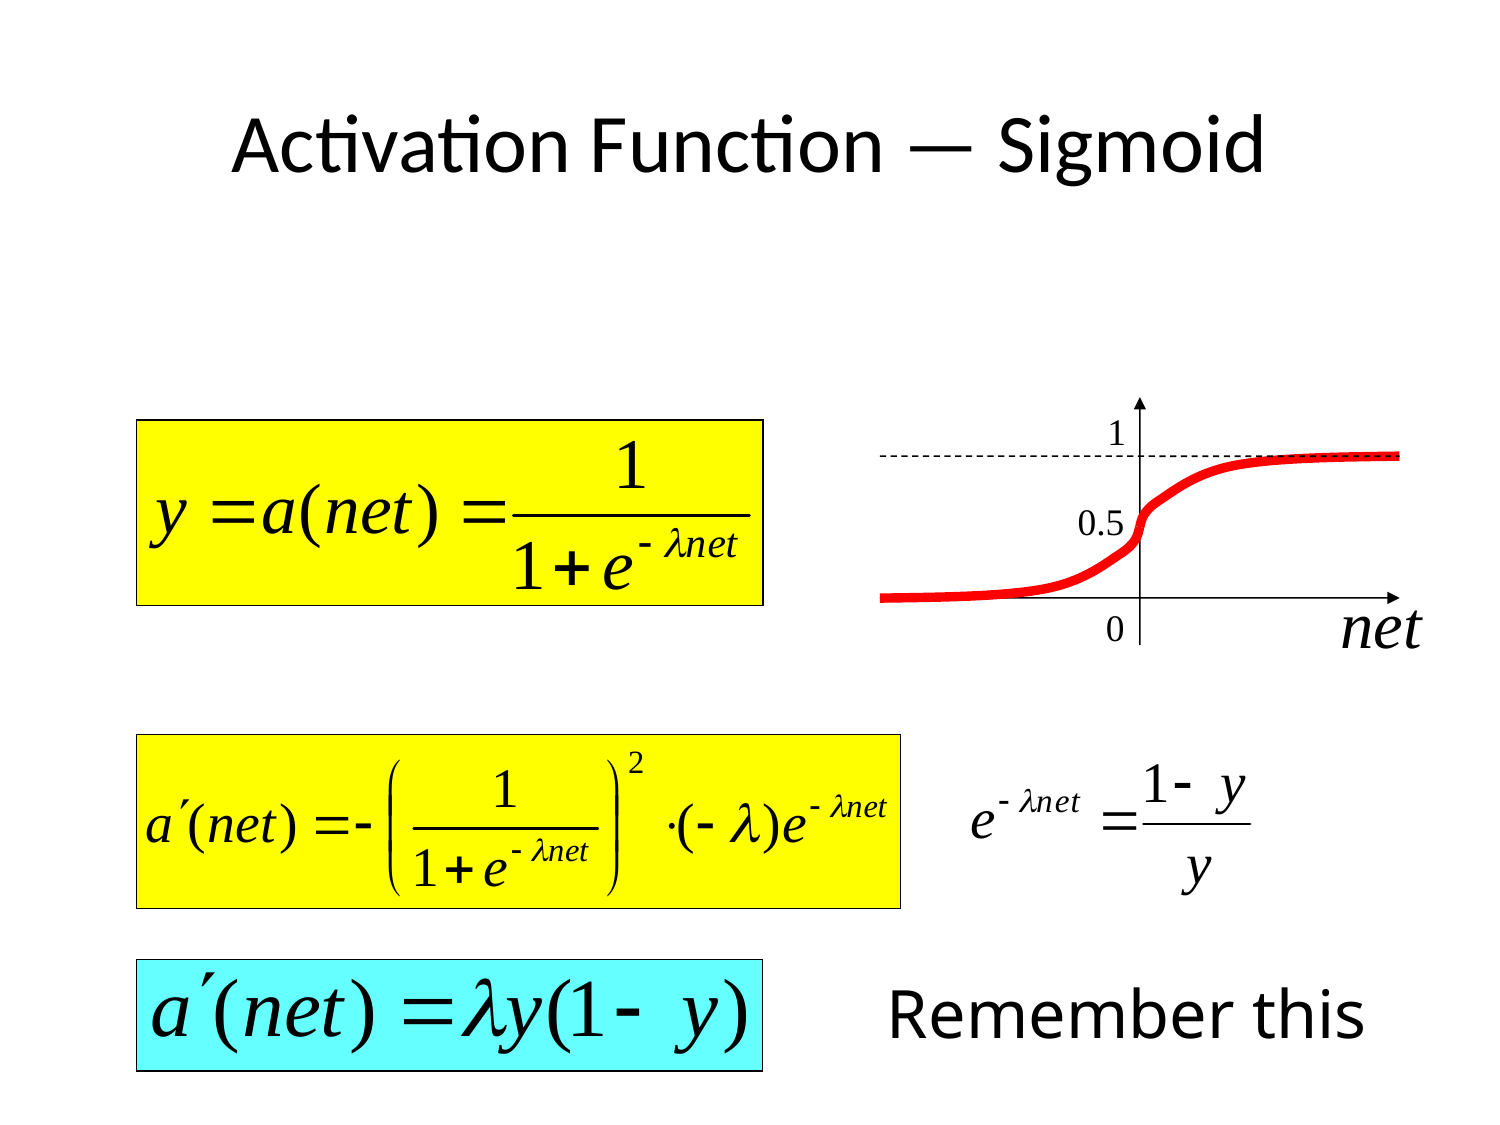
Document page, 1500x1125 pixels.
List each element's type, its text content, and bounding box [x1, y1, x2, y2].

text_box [137, 735, 901, 908]
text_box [137, 420, 763, 606]
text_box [137, 960, 762, 1071]
title Activation Function — Sigmoid [75, 45, 1425, 233]
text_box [879, 396, 1438, 670]
text_box Remember this [872, 964, 1382, 1059]
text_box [962, 747, 1263, 906]
